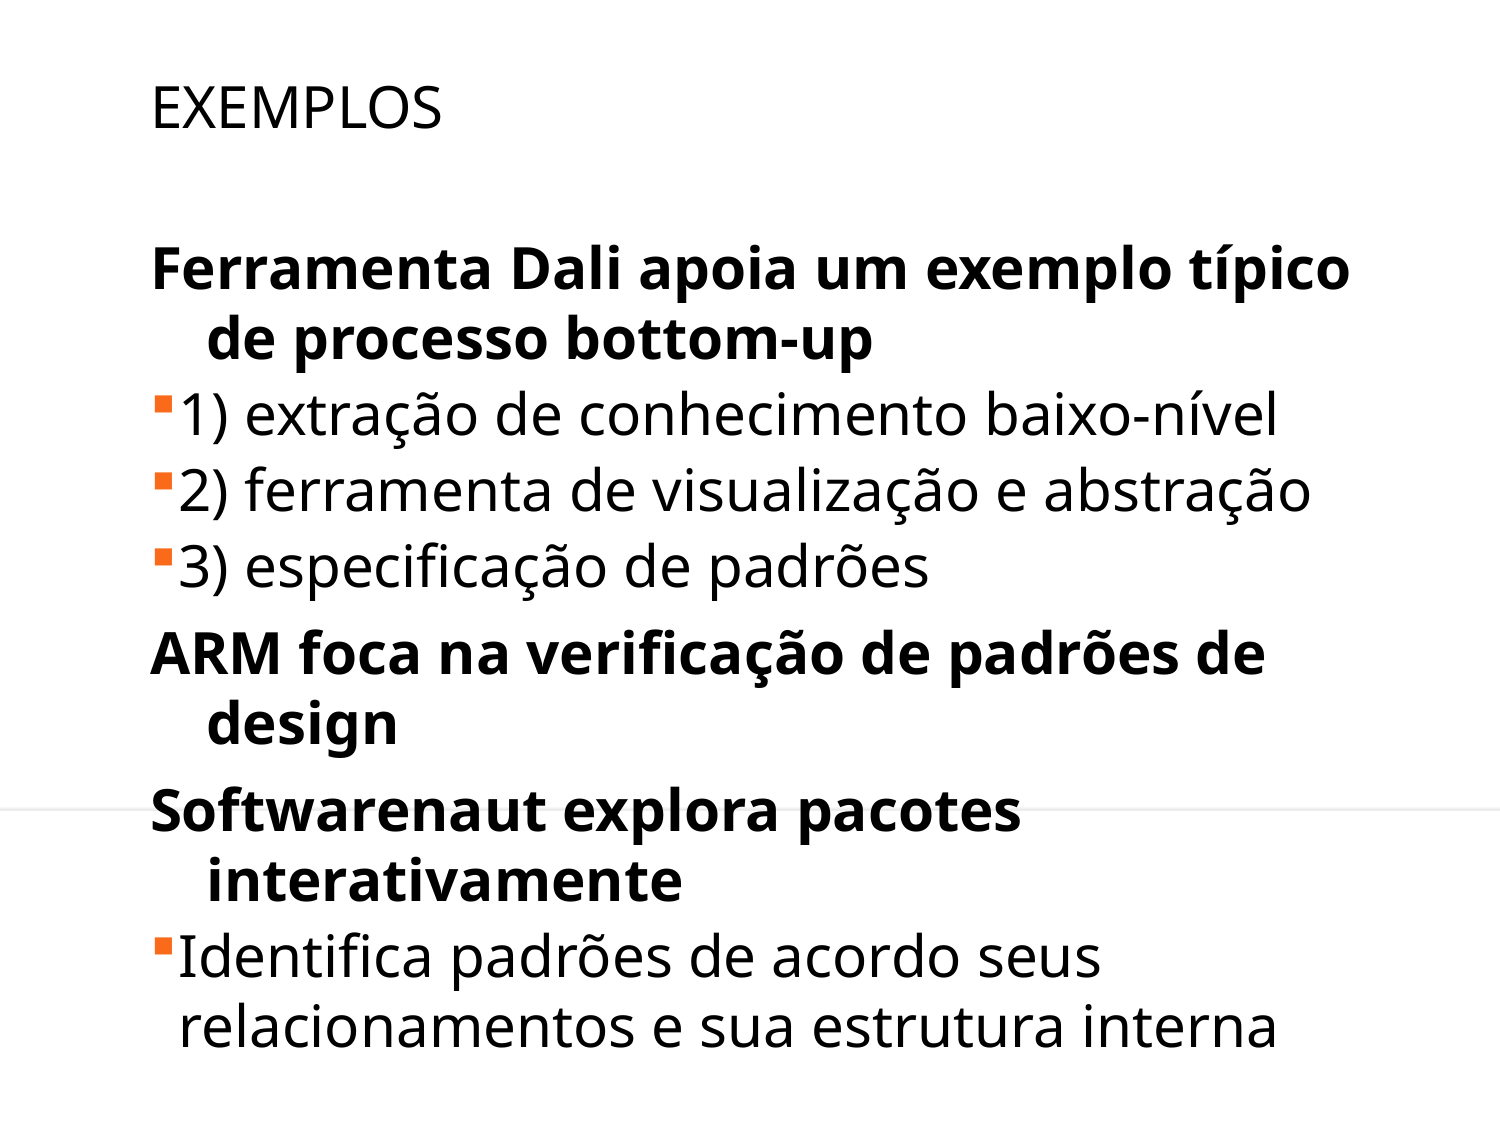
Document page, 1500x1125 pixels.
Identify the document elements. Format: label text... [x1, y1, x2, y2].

text_box [0, 810, 1500, 1125]
list Ferramenta Dali apoia um exemplo típico de processo bottom-up 1) extração de conhecimento baixo-nível 2) ferramenta de visualização e abstração 3) especificação de padrões ARM foca na verificação de padrões de design Softwarenaut explora pacotes interativamente Identifica padrões de acordo seus relacionamentos e sua estrutura interna [135, 223, 1369, 811]
title Exemplos [135, 60, 1369, 150]
